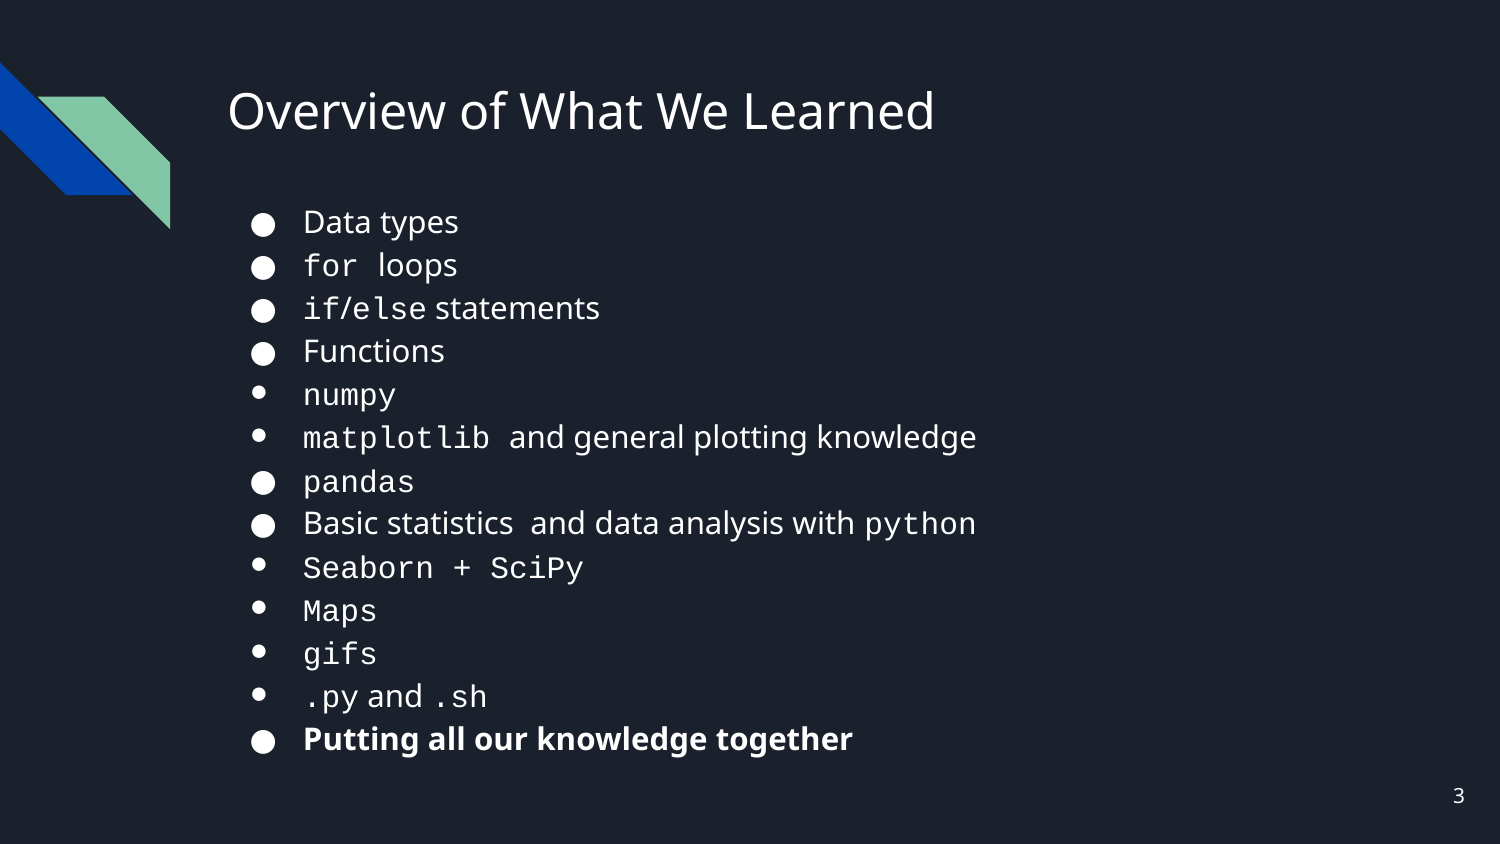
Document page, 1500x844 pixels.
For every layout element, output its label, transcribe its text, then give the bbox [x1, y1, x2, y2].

list Data types for loops if/else statements Functions numpy matplotlib and general plotting knowledge pandas Basic statistics and data analysis with python Seaborn + SciPy Maps gifs .py and .sh Putting all our knowledge together [212, 144, 1368, 622]
title Overview of What We Learned [212, 64, 1368, 144]
slide_number ‹#› [1389, 764, 1480, 830]
